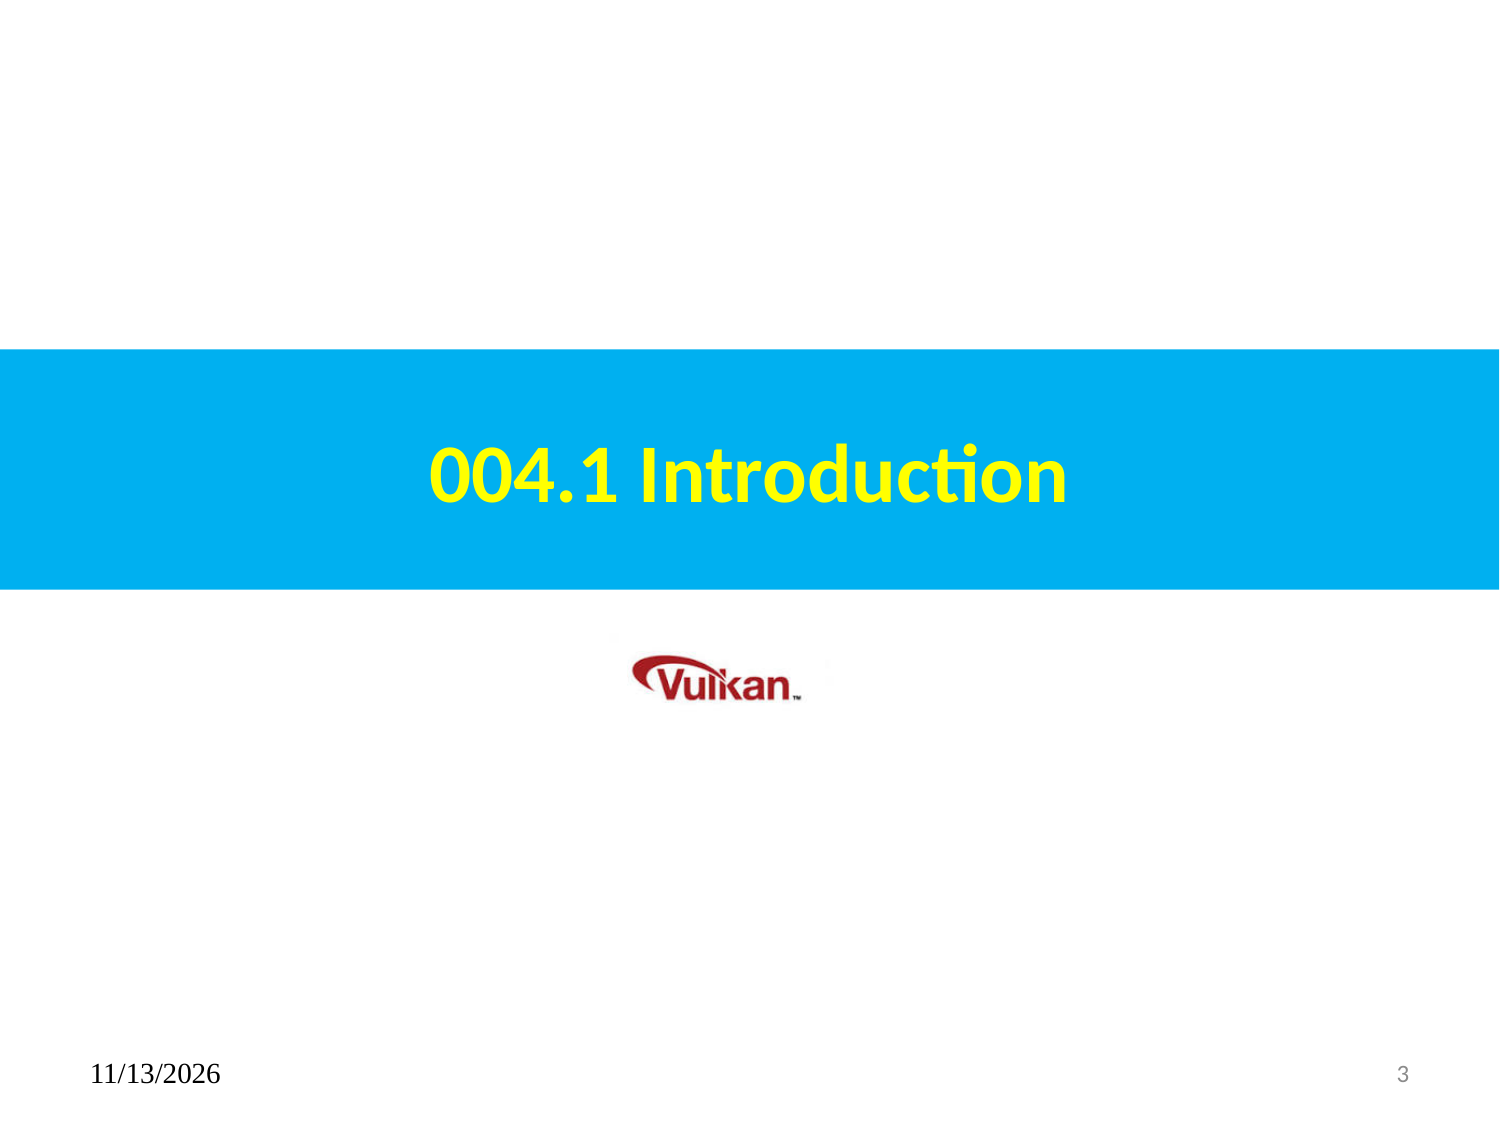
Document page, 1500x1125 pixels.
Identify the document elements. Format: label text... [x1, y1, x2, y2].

title 004.1 Introduction [0, 349, 1500, 590]
picture [584, 607, 849, 748]
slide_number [75, 1042, 425, 1102]
slide_number 3 [1074, 1042, 1425, 1102]
